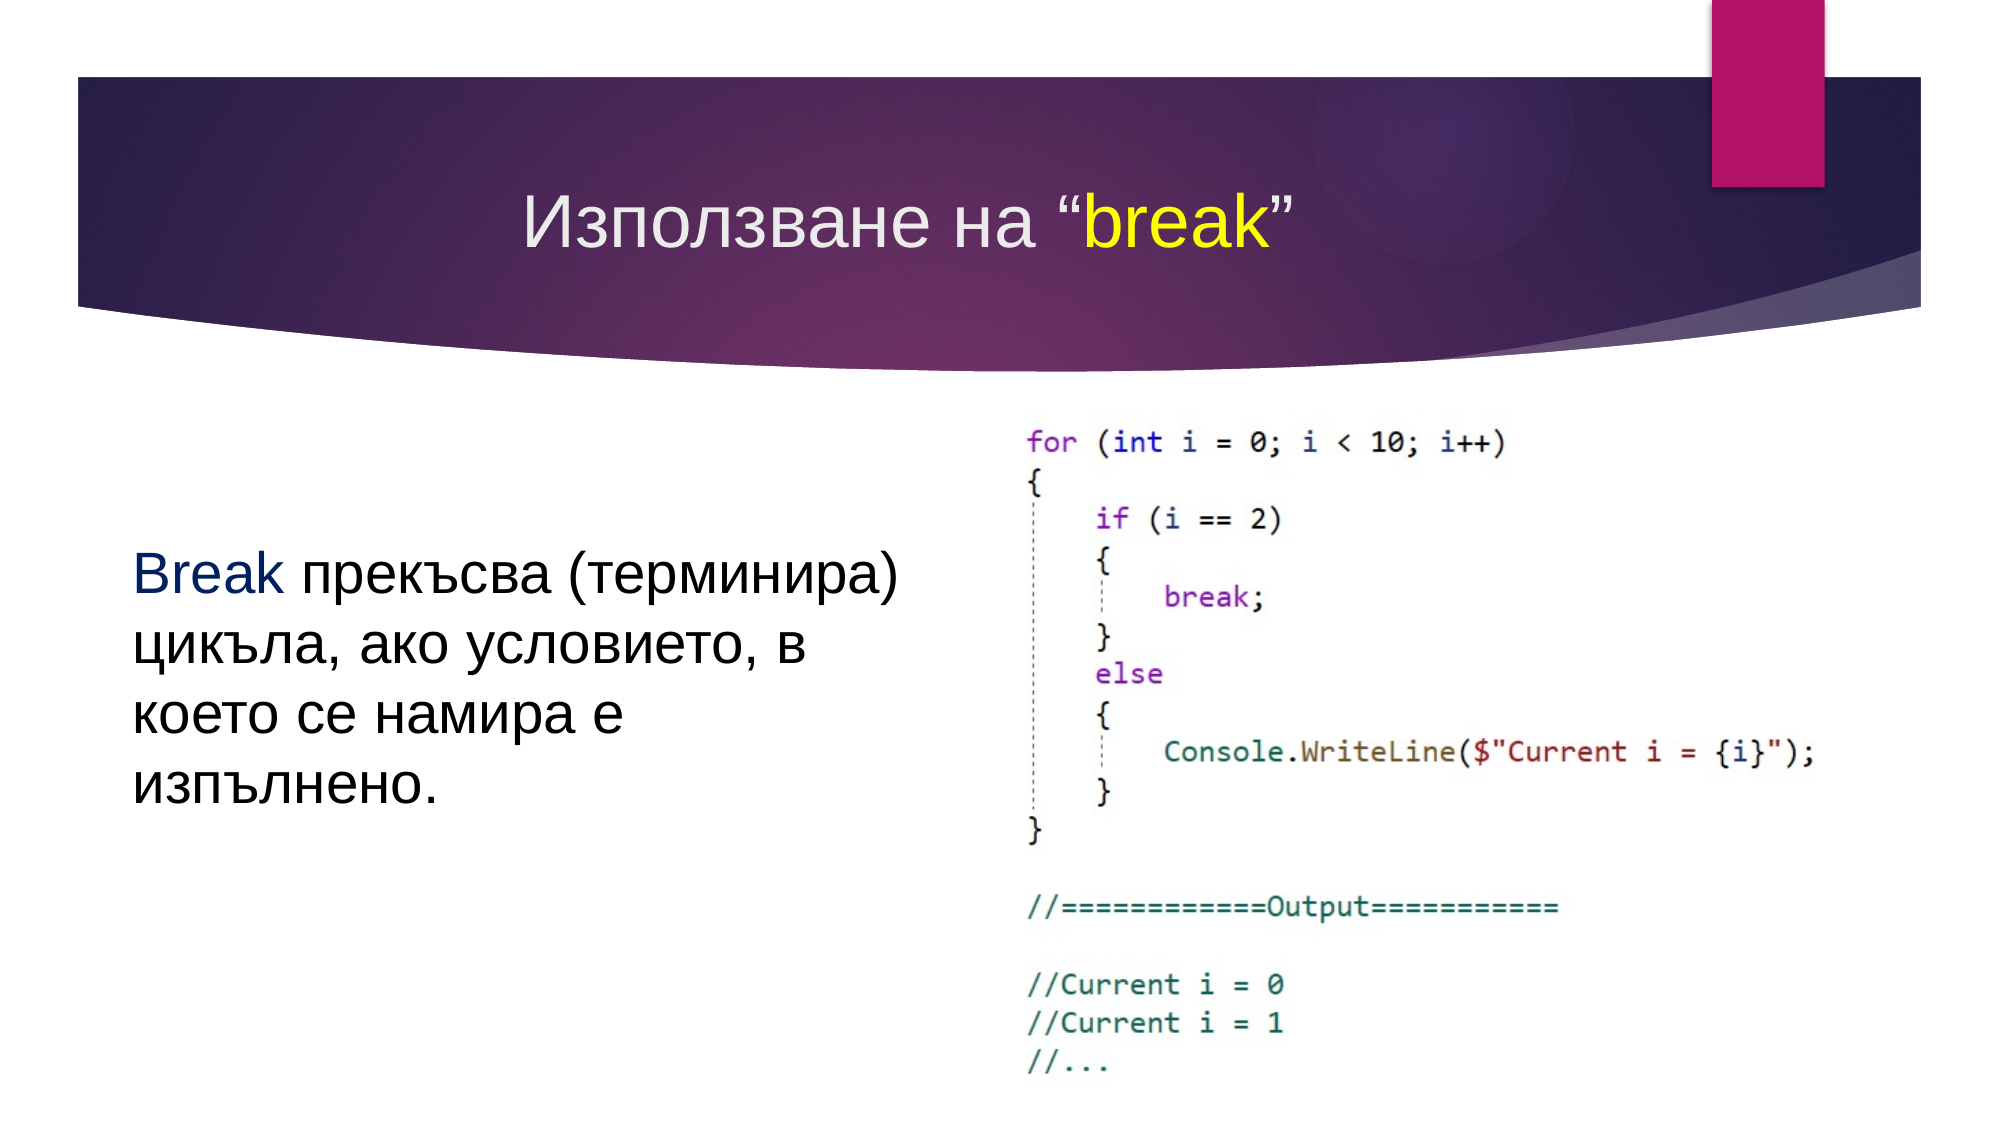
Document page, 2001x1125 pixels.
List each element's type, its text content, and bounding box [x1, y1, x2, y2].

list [1026, 411, 1822, 1089]
text_box Break прекъсва (терминира) цикъла, ако условието, в което се намира е изпълнено. [117, 527, 948, 823]
title Използване на “break” [189, 159, 1627, 276]
